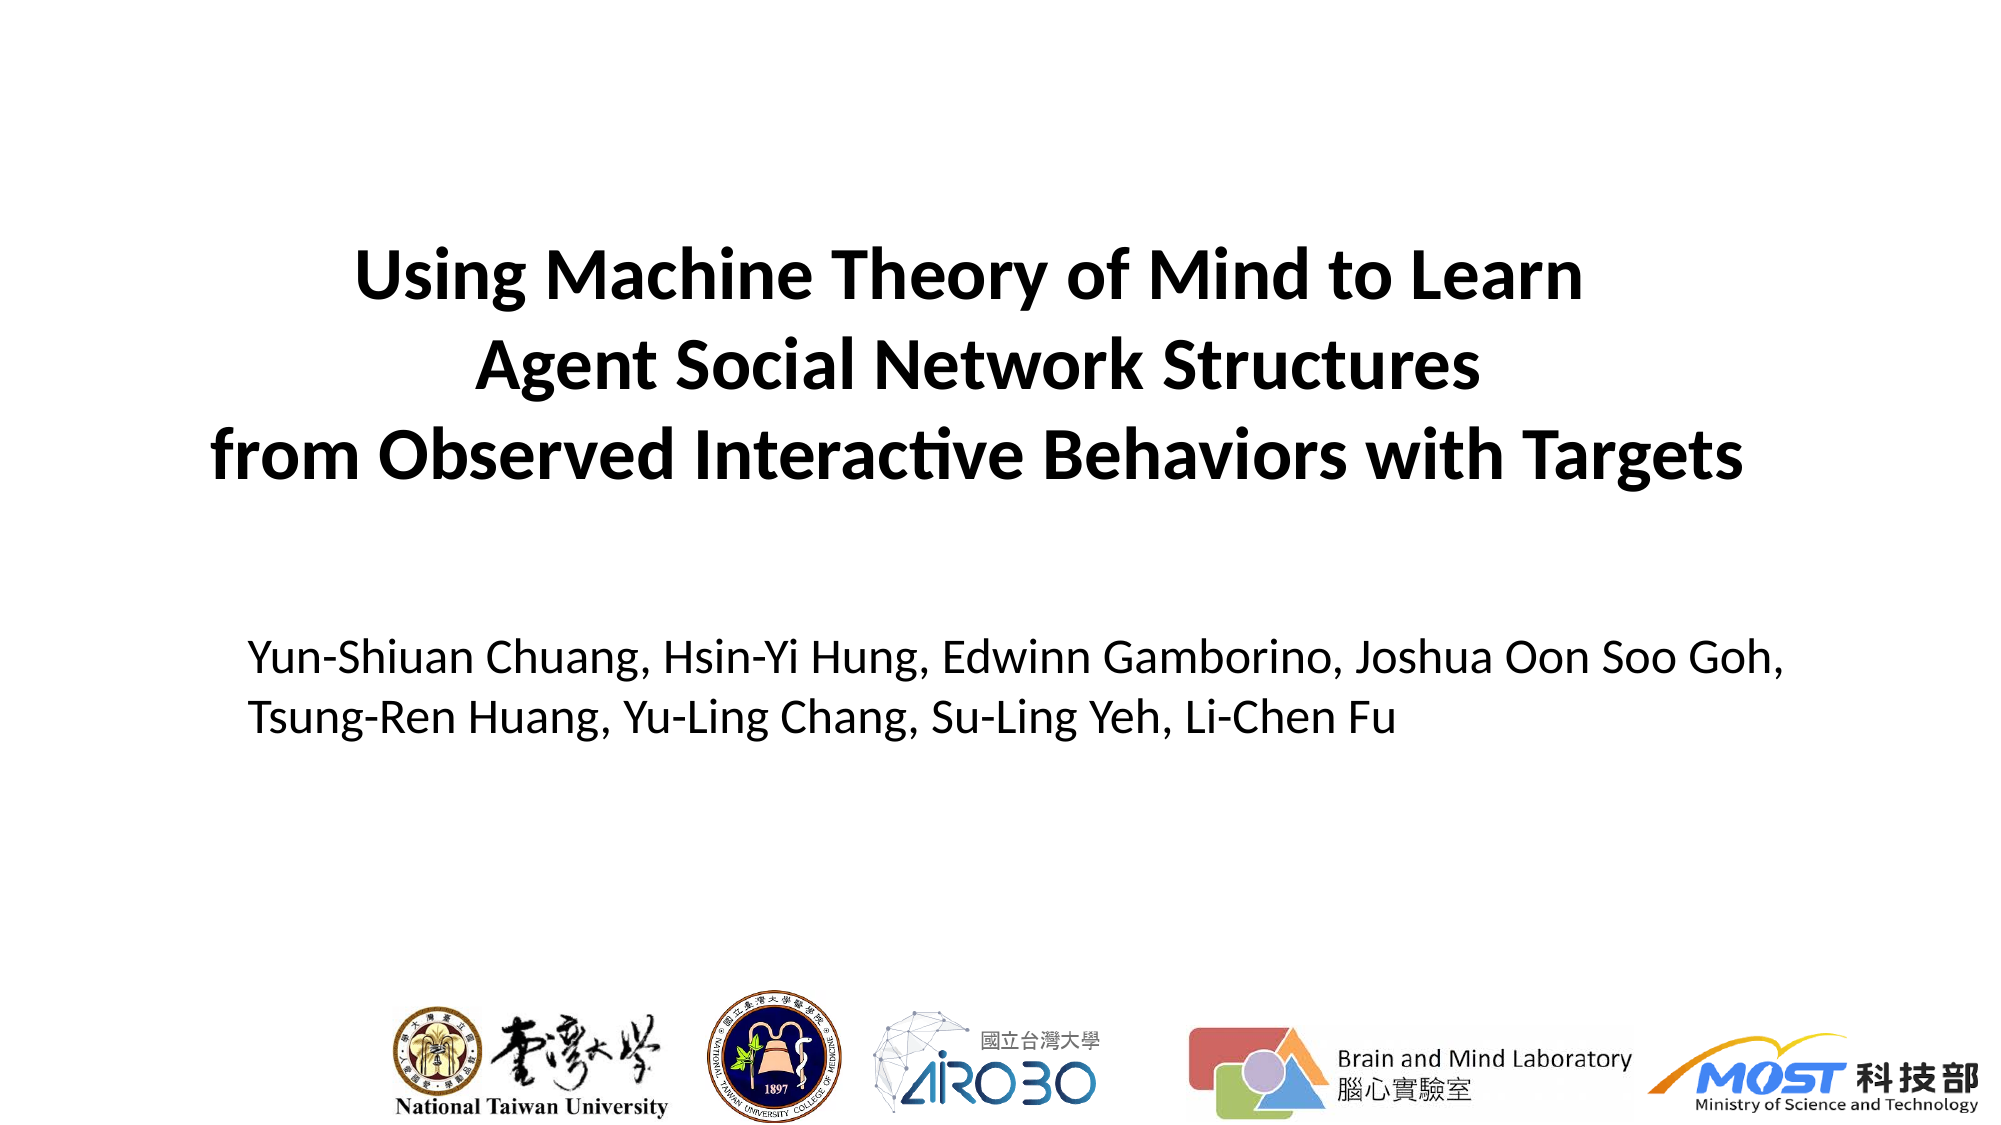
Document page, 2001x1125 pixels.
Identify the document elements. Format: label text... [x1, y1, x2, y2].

picture [370, 998, 692, 1125]
picture [873, 1011, 1100, 1113]
text_box Using Machine Theory of Mind to Learn Agent Social Network Structures from Observed Interactive Behaviors with Targets [22, 217, 1935, 503]
picture [1647, 1033, 1978, 1113]
picture [705, 990, 843, 1123]
text_box Yun-Shiuan Chuang, Hsin-Yi Hung, Edwinn Gamborino, Joshua Oon Soo Goh, Tsung-Ren Huang, Yu-Ling Chang, Su-Ling Yeh, Li-Chen Fu [232, 615, 1813, 751]
picture [1186, 1025, 1634, 1122]
